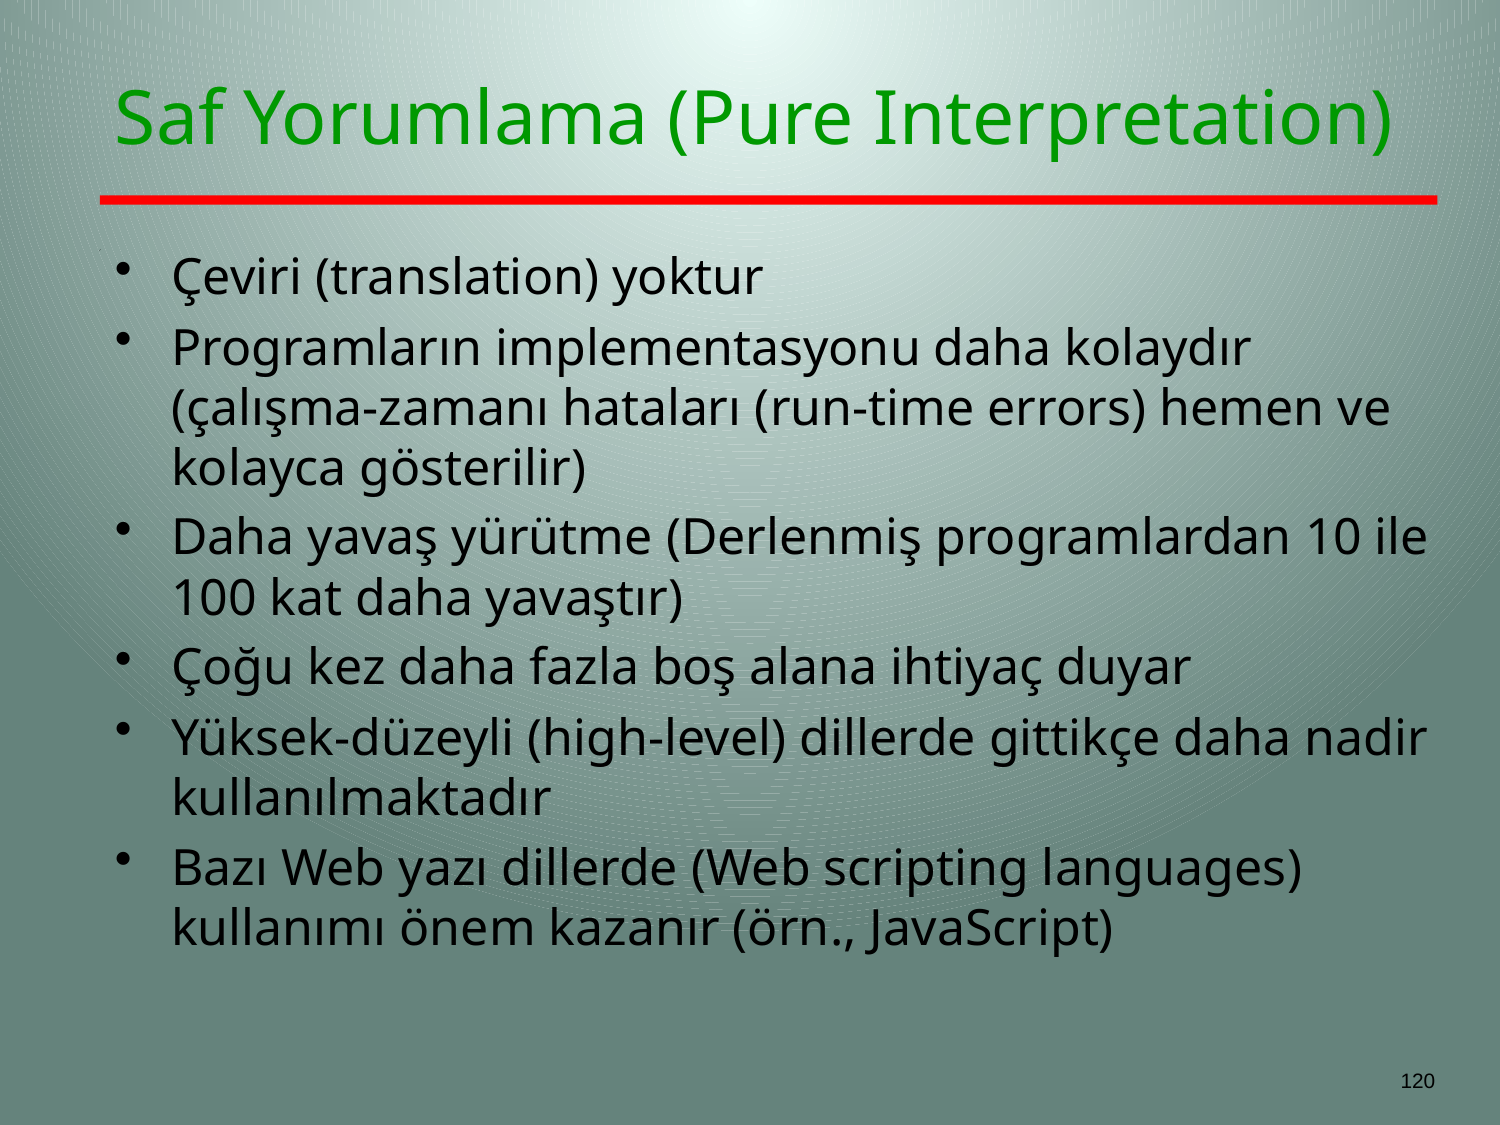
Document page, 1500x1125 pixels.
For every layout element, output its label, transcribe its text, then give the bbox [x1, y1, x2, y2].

slide_number 120 [1137, 1025, 1450, 1100]
title Saf Yorumlama (Pure Interpretation) [99, 62, 1438, 237]
list Çeviri (translation) yoktur Programların implementasyonu daha kolaydır (çalışma-zamanı hataları (run-time errors) hemen ve kolayca gösterilir) Daha yavaş yürütme (Derlenmiş programlardan 10 ile 100 kat daha yavaştır) Çoğu kez daha fazla boş alana ihtiyaç duyar Yüksek-düzeyli (high-level) dillerde gittikçe daha nadir kullanılmaktadır Bazı Web yazı dillerde (Web scripting languages) kullanımı önem kazanır (örn., JavaScript) [99, 237, 1476, 988]
